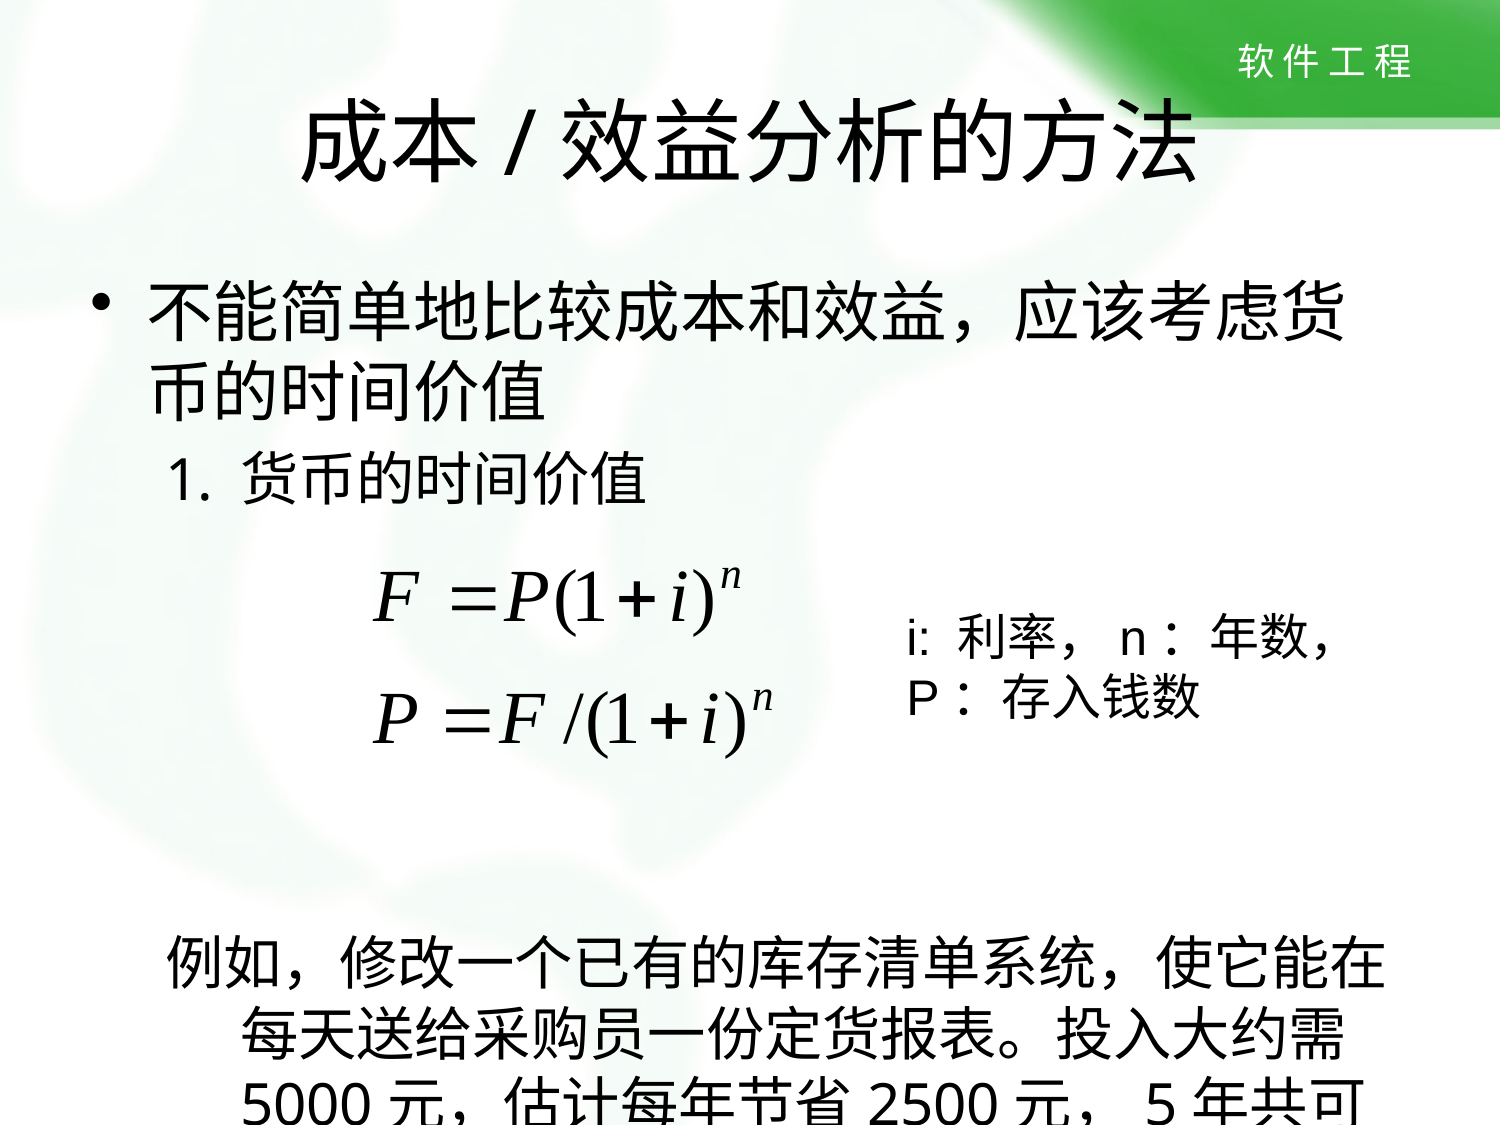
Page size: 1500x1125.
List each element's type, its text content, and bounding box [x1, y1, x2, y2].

list 不能简单地比较成本和效益，应该考虑货币的时间价值 货币的时间价值 例如，修改一个已有的库存清单系统，使它能在每天送给采购员一份定货报表。投入大约需5000元，估计每年节省2500元，5年共可节省12500元 [75, 262, 1425, 1005]
picture [0, 0, 1500, 1125]
text_box i: 利率，n：年数，P：存入钱数 [891, 597, 1361, 733]
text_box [359, 538, 786, 777]
title 成本/效益分析的方法 [75, 45, 1425, 233]
